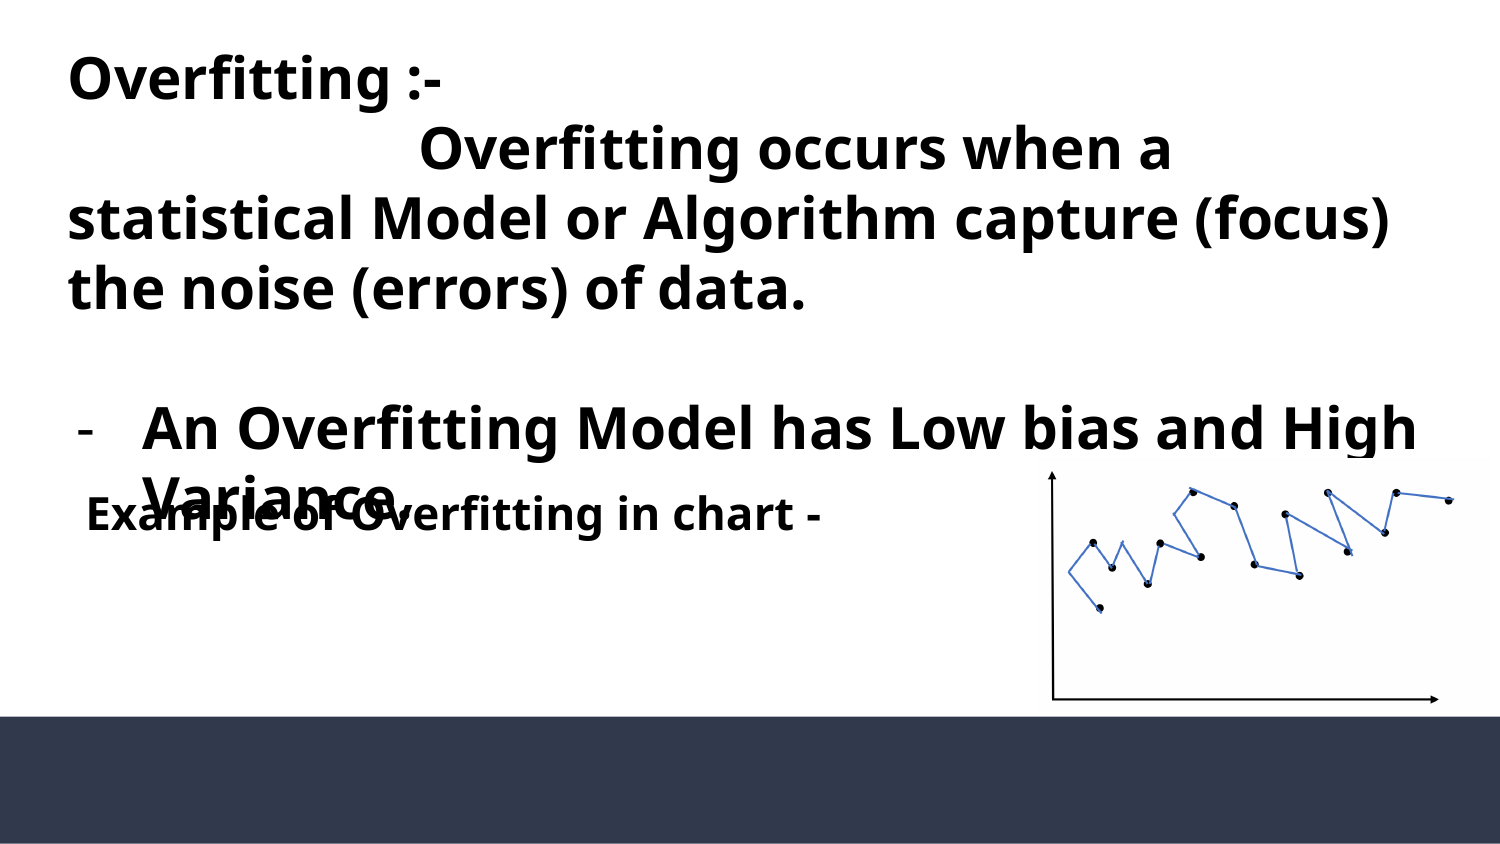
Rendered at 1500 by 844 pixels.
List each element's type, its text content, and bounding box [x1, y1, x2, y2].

picture [1037, 458, 1490, 711]
text_box Example of Overfitting in chart - [70, 469, 901, 637]
text_box Overfitting :- Overfitting occurs when a statistical Model or Algorithm capture (focus) the noise (errors) of data. An Overfitting Model has Low bias and High Variance. [52, 26, 1459, 422]
